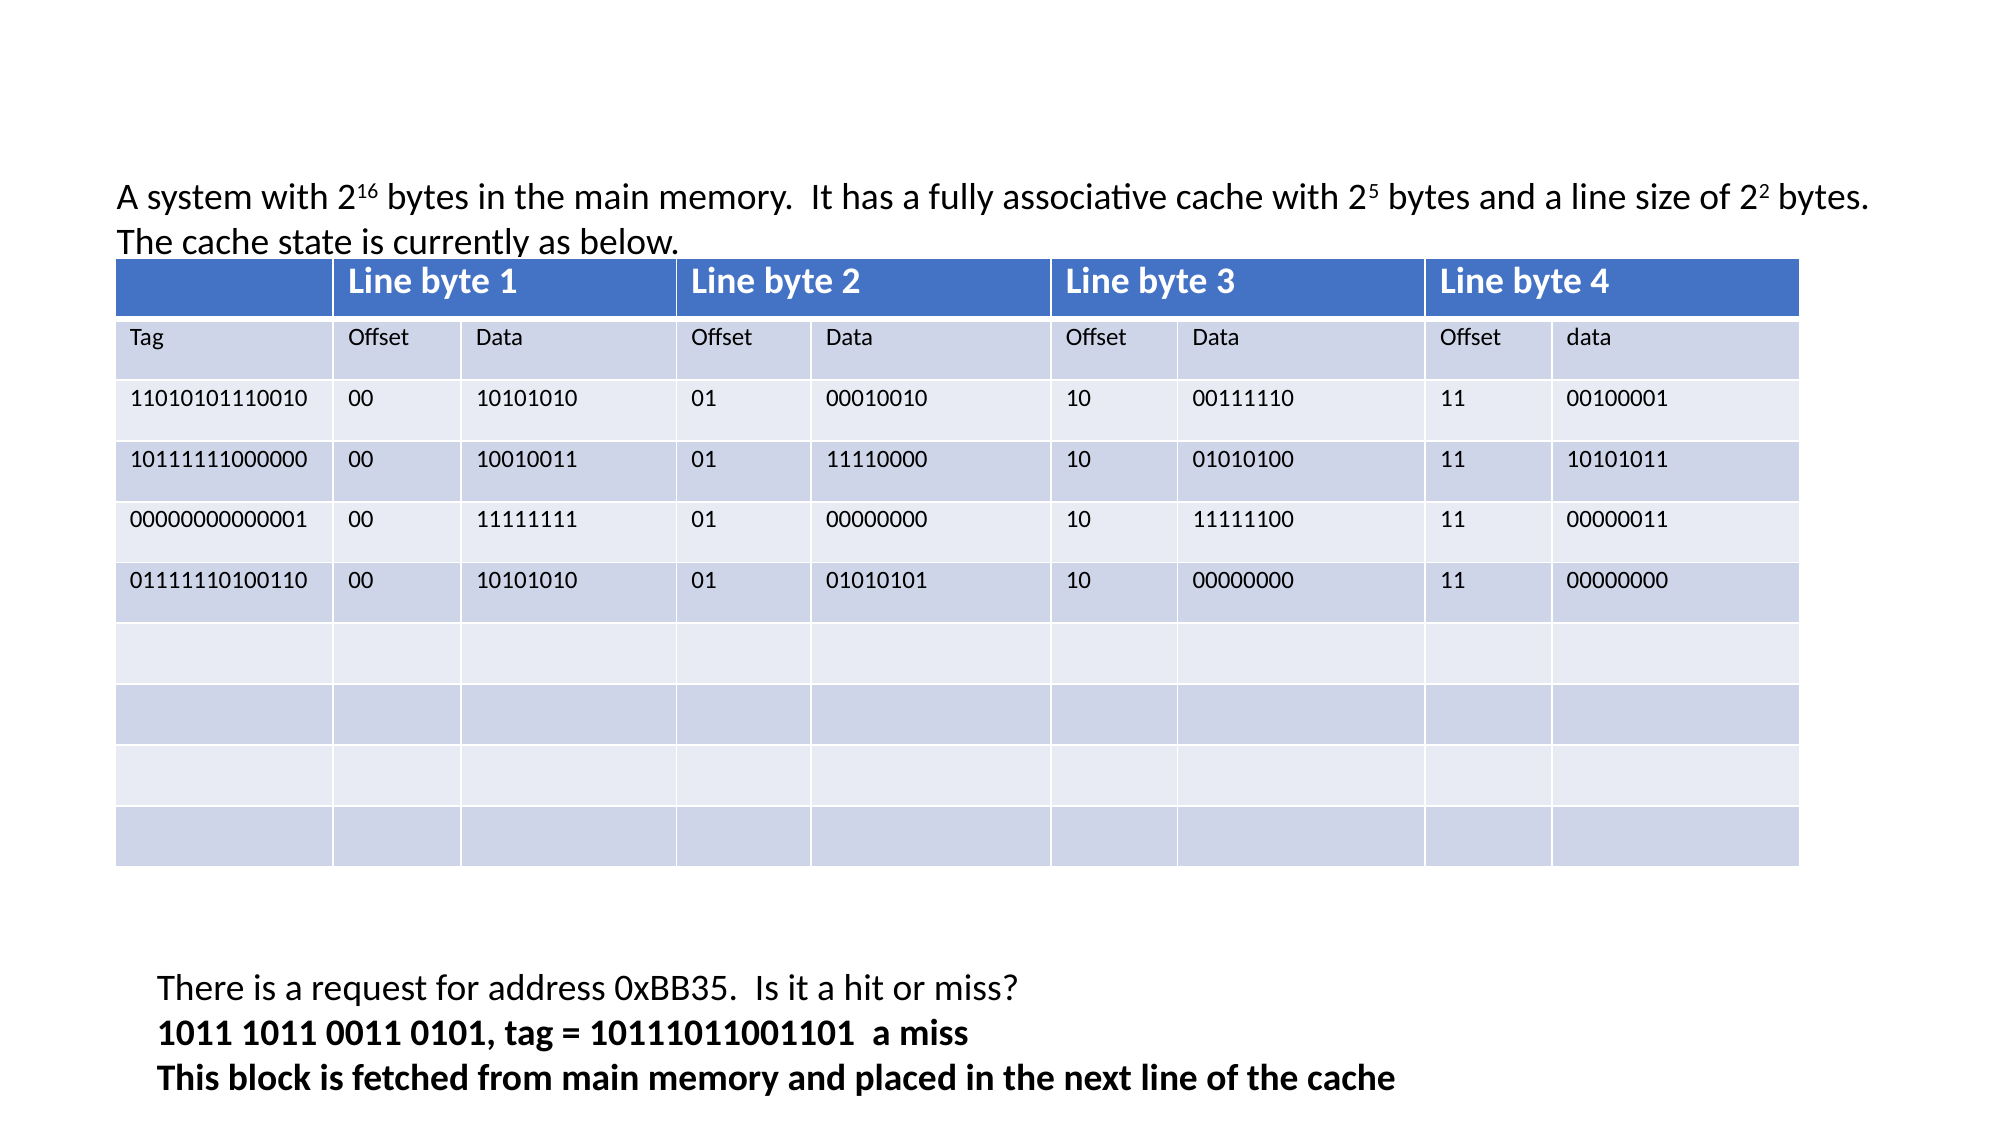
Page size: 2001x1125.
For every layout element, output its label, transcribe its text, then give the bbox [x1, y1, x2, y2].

text_box There is a request for address 0xBB35. Is it a hit or miss? 1011 1011 0011 0101, tag = 10111011001101 a miss This block is fetched from main memory and placed in the next line of the cache [142, 955, 1413, 1106]
text_box A system with 216 bytes in the main memory. It has a fully associative cache with 25 bytes and a line size of 22 bytes. The cache state is currently as below. [101, 164, 1886, 270]
table_cell 10 [1052, 563, 1177, 622]
table_cell 10 [1052, 503, 1177, 562]
table_cell [1052, 685, 1177, 744]
table_cell 11 [1426, 442, 1551, 501]
table_cell [812, 746, 1050, 805]
table_cell 01 [677, 503, 810, 562]
table_cell [1178, 685, 1424, 744]
table_cell [812, 685, 1050, 744]
table_cell [1426, 685, 1551, 744]
table_cell 00 [334, 503, 460, 562]
table_cell 00000000000001 [116, 503, 332, 562]
table_header Line byte 1 [334, 259, 676, 316]
table_cell 01 [677, 442, 810, 501]
table_cell [116, 807, 332, 866]
table_cell [1426, 807, 1551, 866]
table_cell 10 [1052, 381, 1177, 440]
table_cell [1553, 807, 1799, 866]
table_cell 01 [677, 381, 810, 440]
table_cell [812, 807, 1050, 866]
table_cell 01010101 [812, 563, 1050, 622]
table_cell 11 [1426, 563, 1551, 622]
table_cell 01 [677, 563, 810, 622]
table_cell [677, 624, 810, 683]
table_cell [116, 685, 332, 744]
table_cell [1426, 746, 1551, 805]
table_cell 11 [1426, 381, 1551, 440]
table_cell [1052, 624, 1177, 683]
table_header Line byte 2 [677, 259, 1050, 316]
table_cell 00000000 [1178, 563, 1424, 622]
table_cell [812, 624, 1050, 683]
table_cell 00100001 [1553, 381, 1799, 440]
table_cell 10101010 [462, 563, 676, 622]
table_cell 11111111 [462, 503, 676, 562]
table_cell 10111111000000 [116, 442, 332, 501]
table_cell 10 [1052, 442, 1177, 501]
table_cell Offset [1426, 322, 1551, 379]
table_cell [1553, 624, 1799, 683]
table_cell Offset [334, 322, 460, 379]
table_cell 00000000 [1553, 563, 1799, 622]
table_cell [1052, 807, 1177, 866]
table_cell [1426, 624, 1551, 683]
table_cell [462, 746, 676, 805]
table_cell Data [1178, 322, 1424, 379]
table_cell 10101011 [1553, 442, 1799, 501]
table_cell 00 [334, 442, 460, 501]
table_cell [1178, 746, 1424, 805]
table_cell [334, 807, 460, 866]
table_cell [677, 746, 810, 805]
table_cell 00000000 [812, 503, 1050, 562]
table_cell Tag [116, 322, 332, 379]
table_cell 01111110100110 [116, 563, 332, 622]
table_cell [1553, 685, 1799, 744]
table_cell 11010101110010 [116, 381, 332, 440]
table_cell [677, 685, 810, 744]
table_cell 00111110 [1178, 381, 1424, 440]
table_cell [334, 685, 460, 744]
table_cell 00010010 [812, 381, 1050, 440]
table_header Line byte 3 [1052, 259, 1424, 316]
table_cell [462, 807, 676, 866]
table_cell [1553, 746, 1799, 805]
table_cell Offset [677, 322, 810, 379]
table_cell 11110000 [812, 442, 1050, 501]
table_cell Data [812, 322, 1050, 379]
table_cell Data [462, 322, 676, 379]
table_cell [116, 624, 332, 683]
table_cell 11 [1426, 503, 1551, 562]
table_cell 10101010 [462, 381, 676, 440]
table_header Line byte 4 [1426, 259, 1799, 316]
table_cell 11111100 [1178, 503, 1424, 562]
table_cell 00 [334, 381, 460, 440]
table_cell [1052, 746, 1177, 805]
table_cell 00 [334, 563, 460, 622]
table_cell Offset [1052, 322, 1177, 379]
table_header [116, 259, 332, 316]
table_cell [116, 746, 332, 805]
table_cell [462, 685, 676, 744]
table_cell 00000011 [1553, 503, 1799, 562]
table_cell [677, 807, 810, 866]
table_cell [334, 624, 460, 683]
table_cell 01010100 [1178, 442, 1424, 501]
table_cell [462, 624, 676, 683]
table_cell data [1553, 322, 1799, 379]
table_cell [334, 746, 460, 805]
table_cell [1178, 807, 1424, 866]
table_cell [1178, 624, 1424, 683]
table_cell 10010011 [462, 442, 676, 501]
